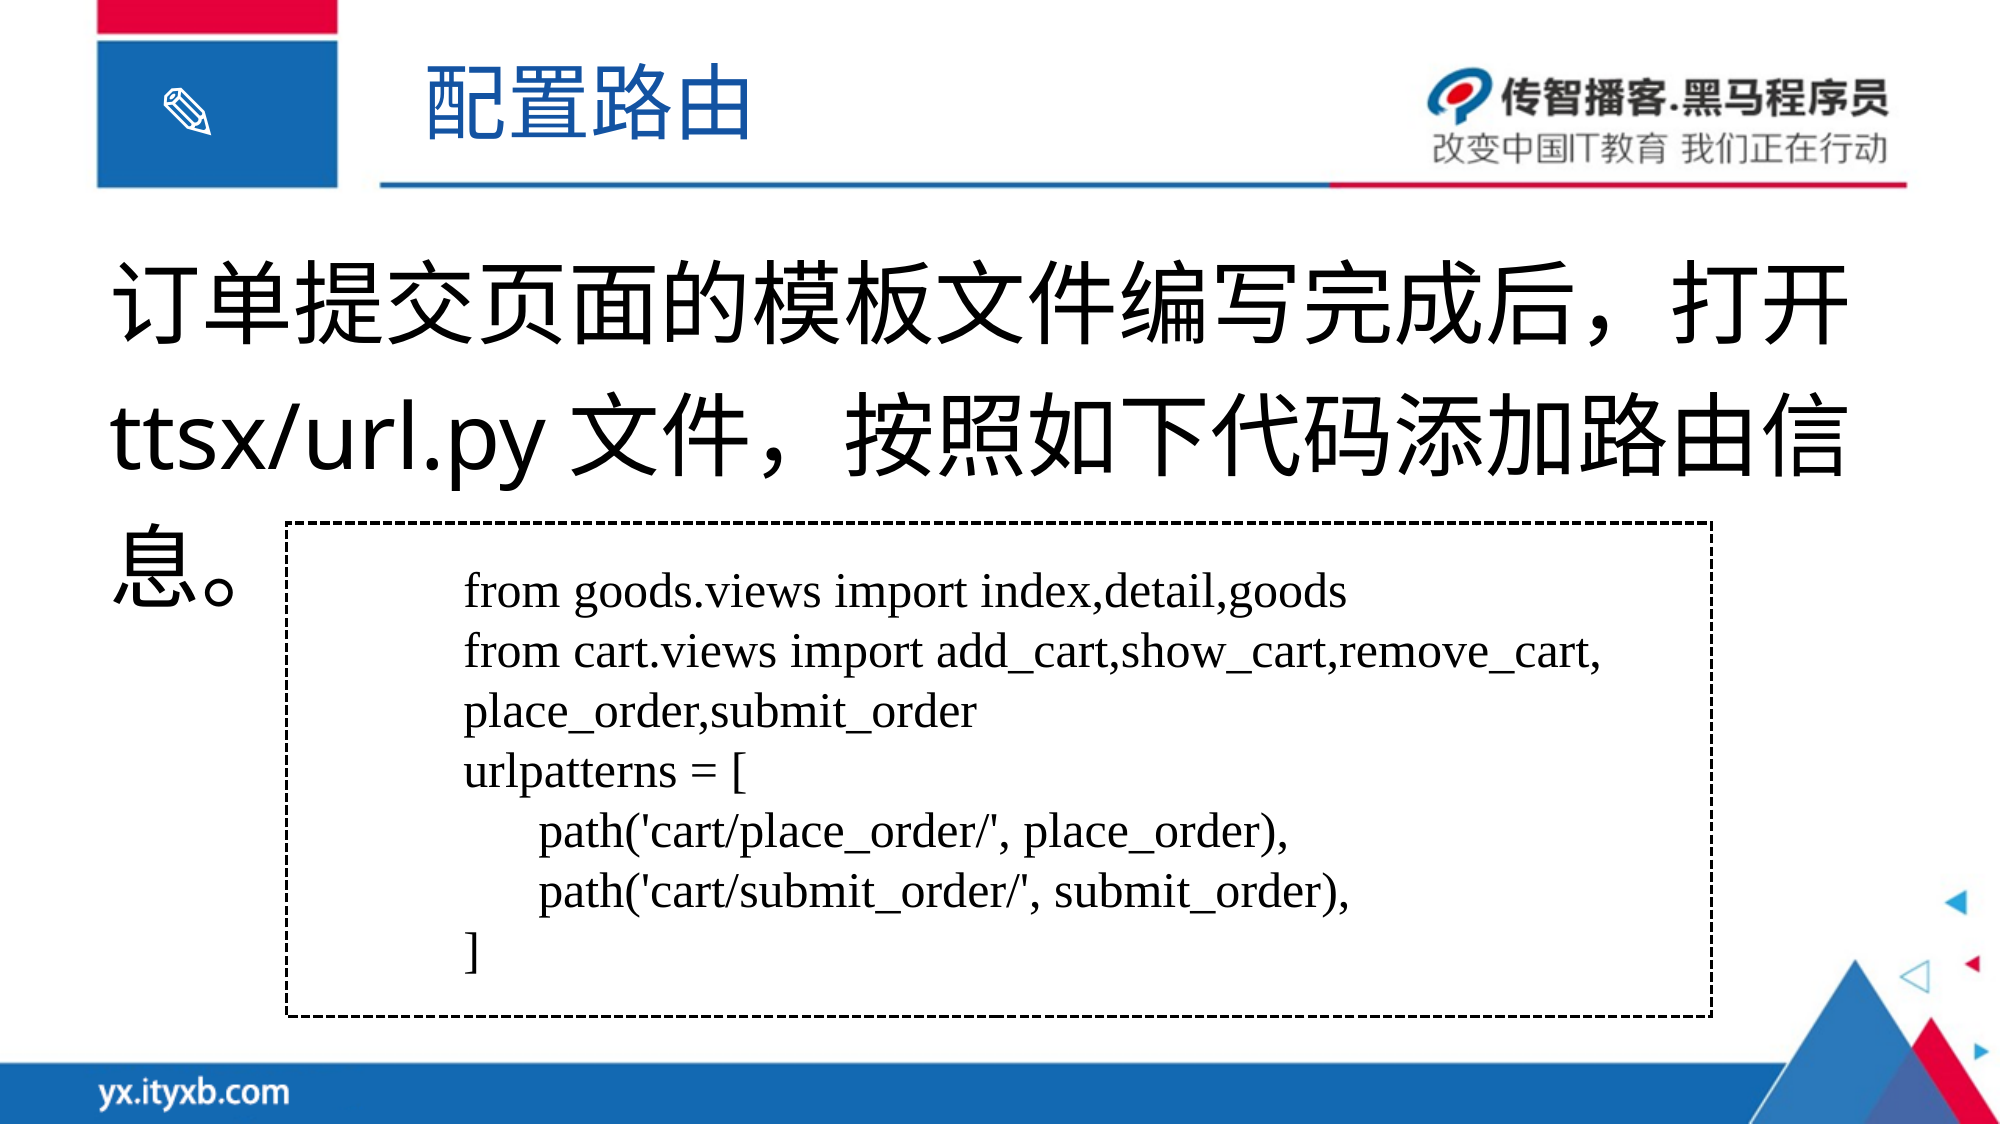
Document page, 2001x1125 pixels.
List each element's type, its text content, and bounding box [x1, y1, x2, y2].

picture [0, 0, 2000, 1124]
text_box [286, 523, 1712, 1017]
text_box from goods.views import index,detail,goods from cart.views import add_cart,show_cart,remove_cart, place_order,submit_order urlpatterns = [ path('cart/place_order/', place_order), path('cart/submit_order/', submit_order), ] [448, 549, 1622, 985]
text_box 配置路由 [409, 43, 1292, 158]
text_box 订单提交页面的模板文件编写完成后，打开ttsx/url.py文件，按照如下代码添加路由信息。 [94, 216, 1975, 628]
